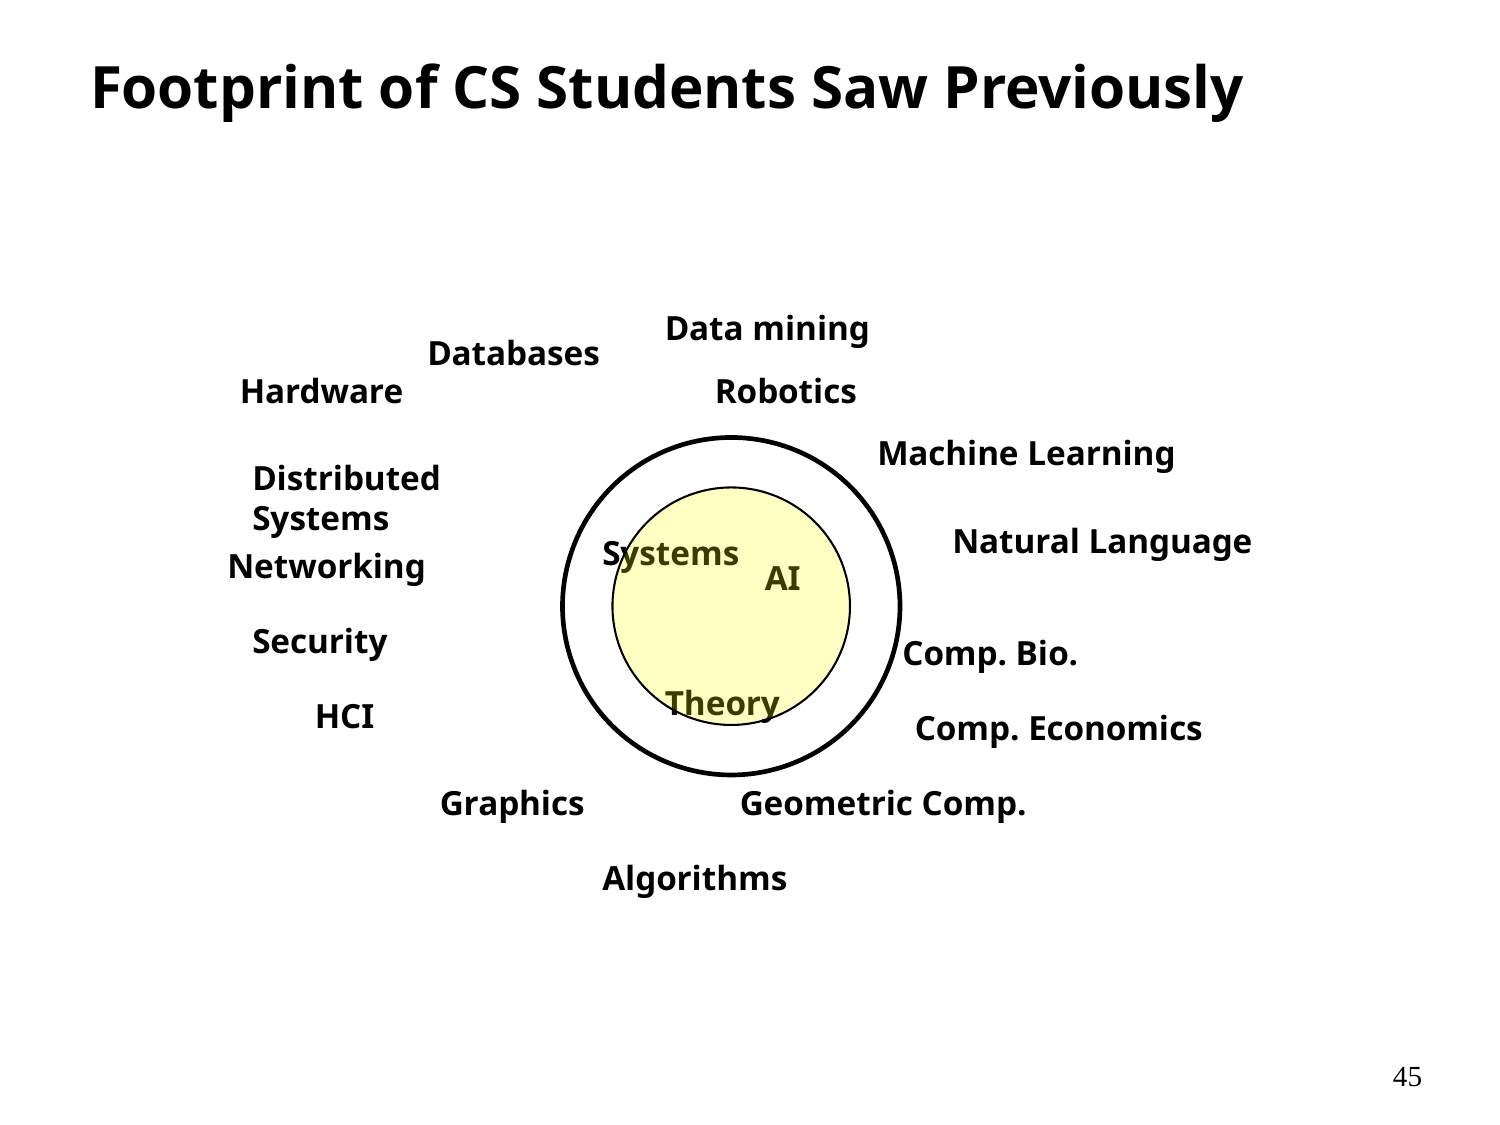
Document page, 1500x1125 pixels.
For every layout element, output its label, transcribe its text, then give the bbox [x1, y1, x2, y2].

text_box Comp. Economics [900, 699, 1238, 755]
text_box Graphics [425, 774, 763, 830]
text_box HCI [300, 687, 638, 743]
text_box Data mining [650, 299, 988, 355]
text_box Systems [587, 524, 644, 580]
text_box Security [237, 612, 575, 668]
slide_number 45 [1224, 1049, 1438, 1092]
text_box Natural Language [937, 512, 1275, 568]
text_box AI [836, 549, 913, 605]
text_box Geometric Comp. [763, 774, 1063, 830]
text_box Networking [212, 537, 550, 593]
title Footprint of CS Students Saw Previously [75, 33, 1438, 138]
text_box Distributed Systems [237, 449, 575, 545]
text_box Robotics [699, 362, 1038, 418]
text_box Hardware [225, 362, 563, 418]
text_box Comp. Bio. [887, 624, 1225, 680]
text_box Algorithms [587, 849, 925, 905]
text_box Machine Learning [862, 424, 1200, 480]
text_box [612, 487, 850, 725]
text_box Databases [412, 324, 750, 380]
text_box [562, 437, 901, 774]
text_box Theory [649, 693, 813, 730]
